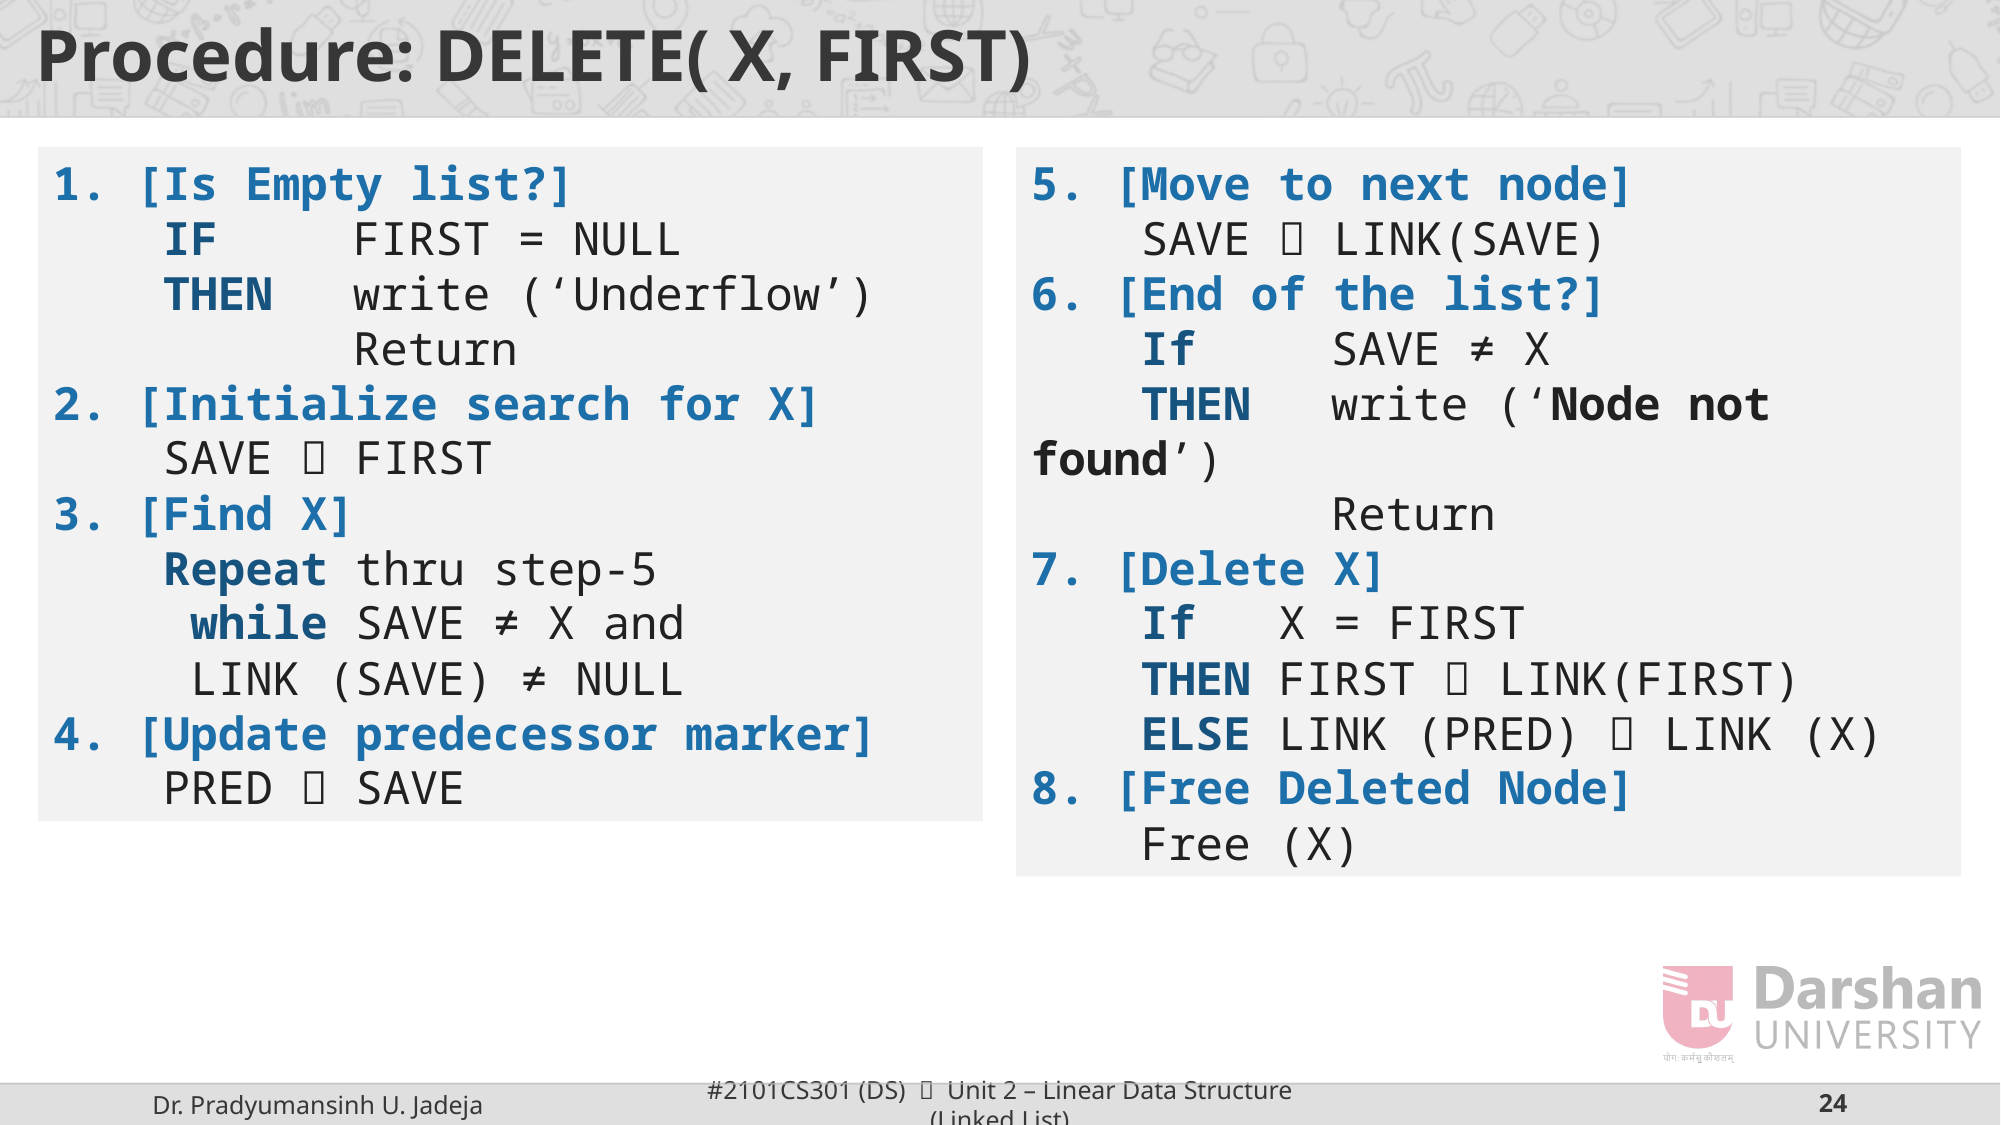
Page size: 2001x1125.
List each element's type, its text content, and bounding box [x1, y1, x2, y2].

text_box 5. [Move to next node] SAVE  LINK(SAVE) 6. [End of the list?] If SAVE ≠ X THEN write (‘Node not found’) Return 7. [Delete X] If X = FIRST THEN FIRST  LINK(FIRST) ELSE LINK (PRED)  LINK (X) 8. [Free Deleted Node] Free (X) [1016, 147, 1961, 877]
text_box 1. [Is Empty list?] IF FIRST = NULL THEN write (‘Underflow’) Return 2. [Initialize search for X] SAVE  FIRST 3. [Find X] Repeat thru step-5 while SAVE ≠ X and LINK (SAVE) ≠ NULL 4. [Update predecessor marker] PRED  SAVE [38, 146, 983, 822]
text_box LAST [1663, 966, 1981, 1063]
title Procedure: DELETE( X, FIRST) [0, 0, 2000, 117]
